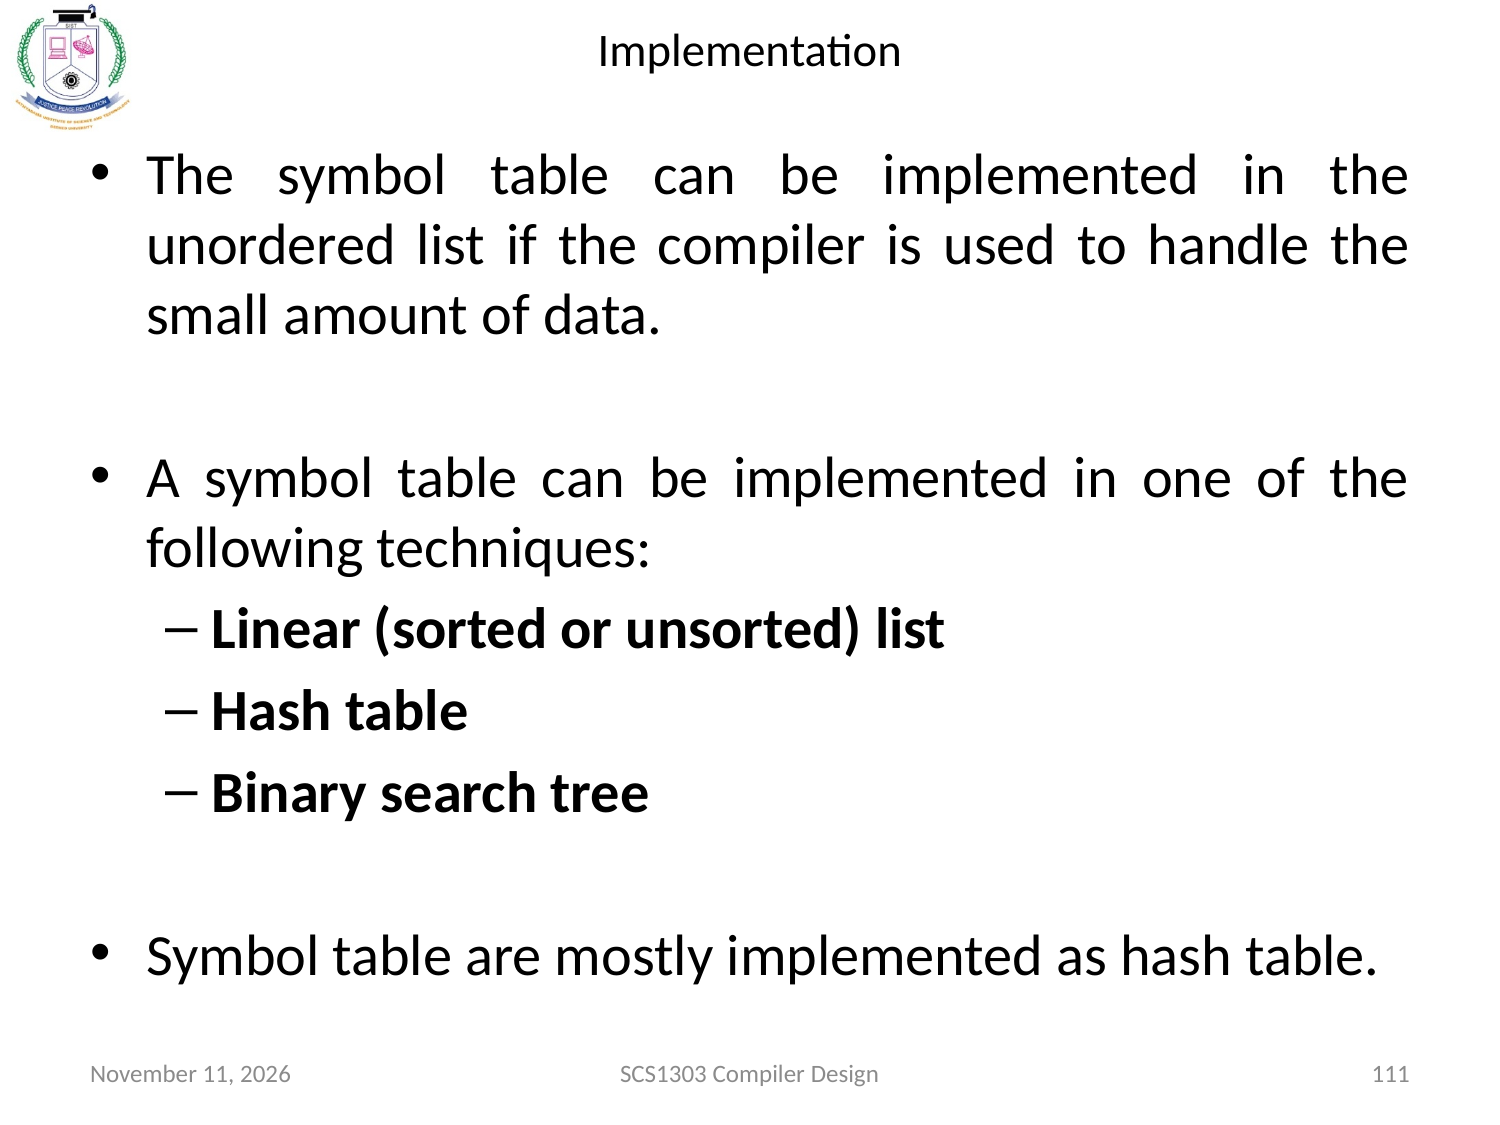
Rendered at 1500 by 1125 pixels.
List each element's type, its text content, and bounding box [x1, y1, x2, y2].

title Implementation [75, 11, 1425, 84]
list The symbol table can be implemented in the unordered list if the compiler is used to handle the small amount of data. A symbol table can be implemented in one of the following techniques: Linear (sorted or unsorted) list Hash table Binary search tree Symbol table are mostly implemented as hash table. [75, 128, 1425, 1005]
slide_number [75, 1042, 425, 1103]
picture [0, 0, 141, 132]
slide_number 111 [1074, 1042, 1425, 1103]
footer SCS1303 Compiler Design [512, 1042, 988, 1103]
